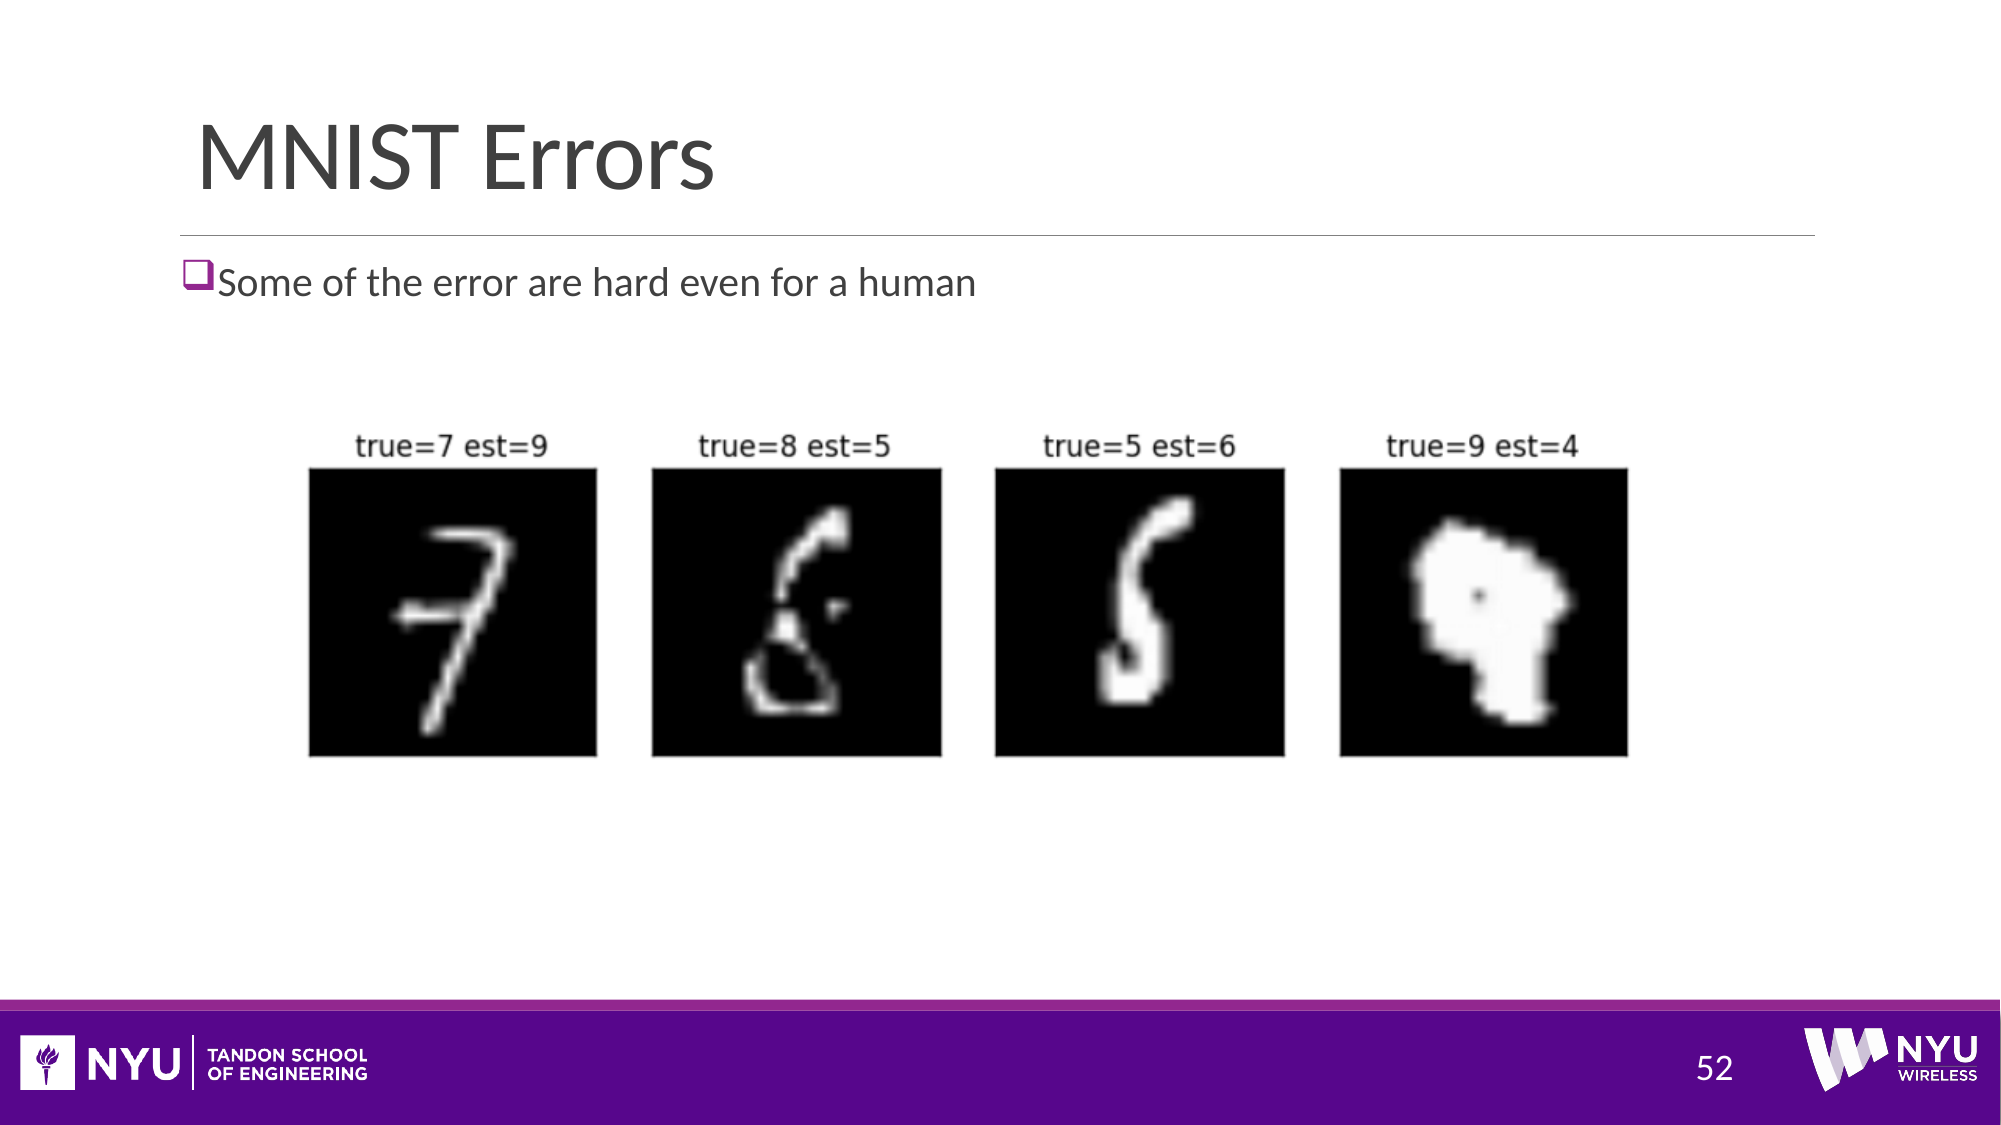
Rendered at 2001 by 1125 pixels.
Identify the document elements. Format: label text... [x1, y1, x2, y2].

slide_number 52 [1533, 1035, 1749, 1096]
picture [287, 410, 1655, 776]
title MNIST Errors [180, 47, 1830, 218]
list Some of the error are hard even for a human [180, 252, 1830, 376]
